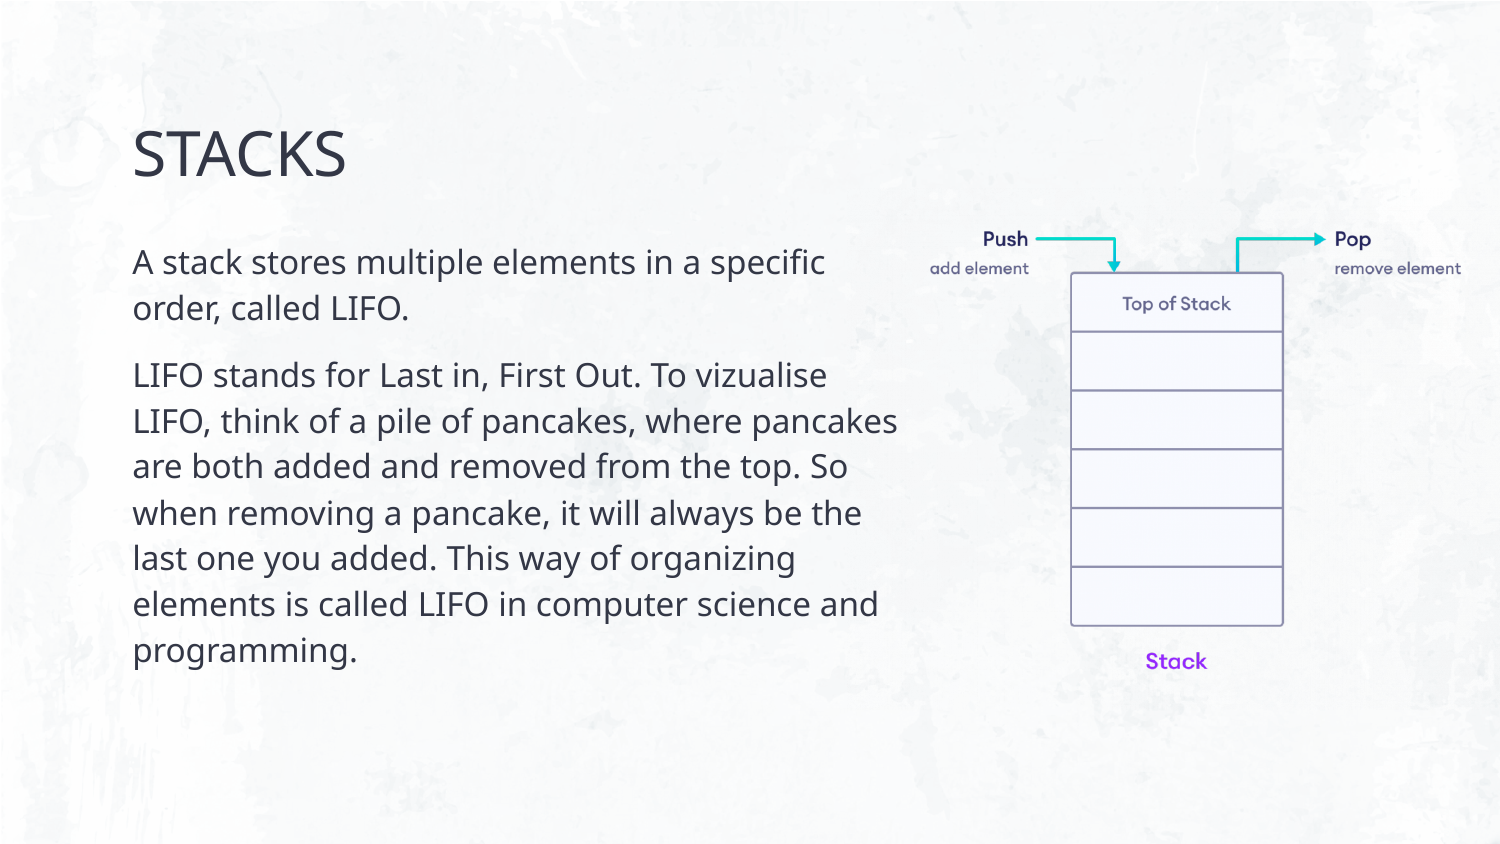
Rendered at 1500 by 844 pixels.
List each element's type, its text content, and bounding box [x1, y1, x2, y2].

list A stack stores multiple elements in a specific order, called LIFO. LIFO stands for Last in, First Out. To vizualise LIFO, think of a pile of pancakes, where pancakes are both added and removed from the top. So when removing a pancake, it will always be the last one you added. This way of organizing elements is called LIFO in computer science and programming. [117, 220, 922, 773]
picture [2, 2, 1500, 844]
title STACKS [117, 87, 1383, 204]
